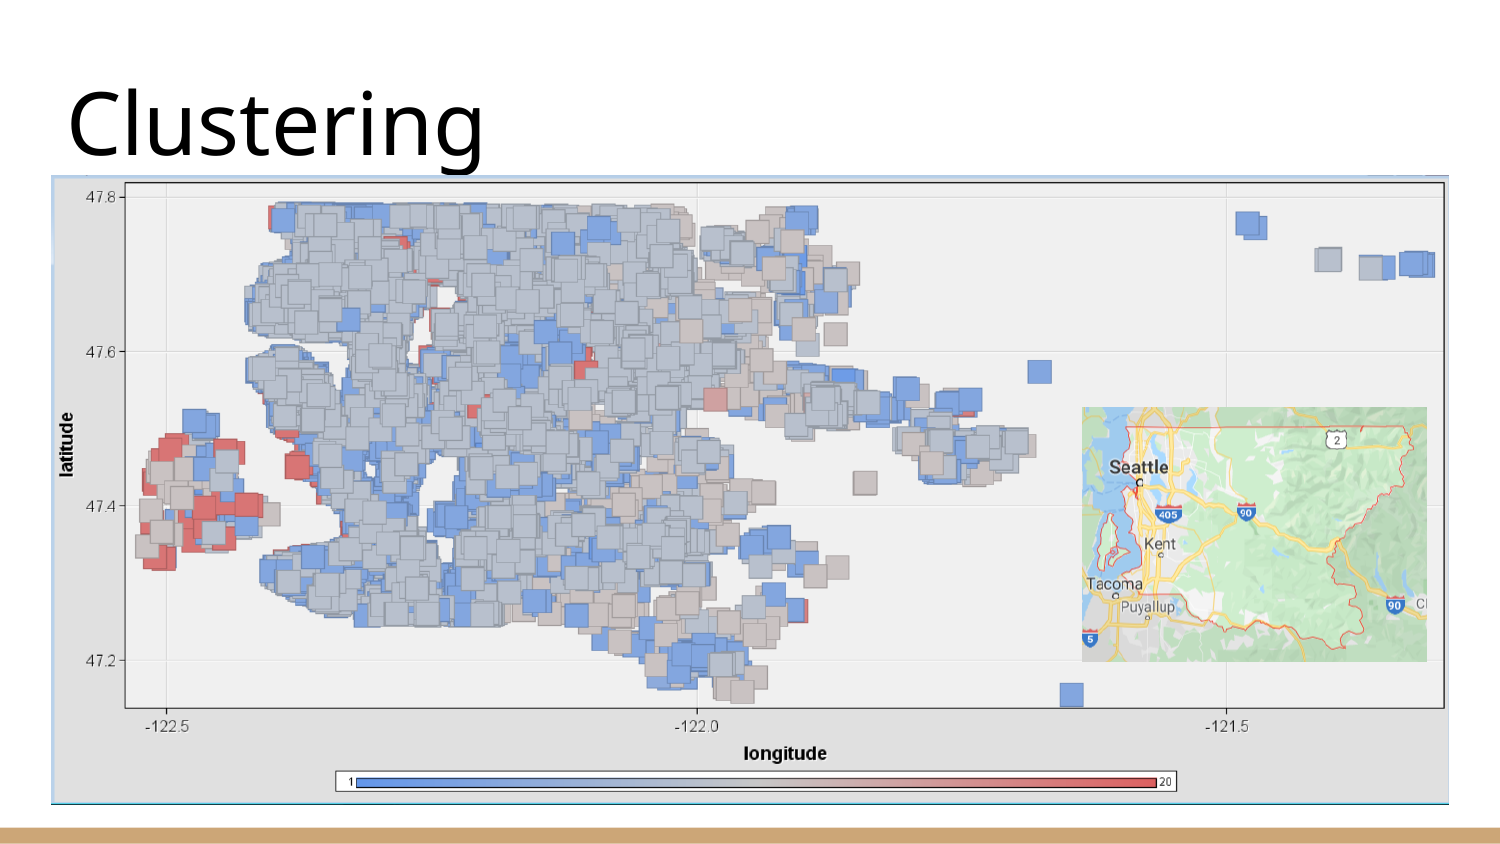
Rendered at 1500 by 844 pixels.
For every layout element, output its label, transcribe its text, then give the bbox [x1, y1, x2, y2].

picture [50, 175, 1450, 806]
title Clustering [51, 51, 1449, 175]
